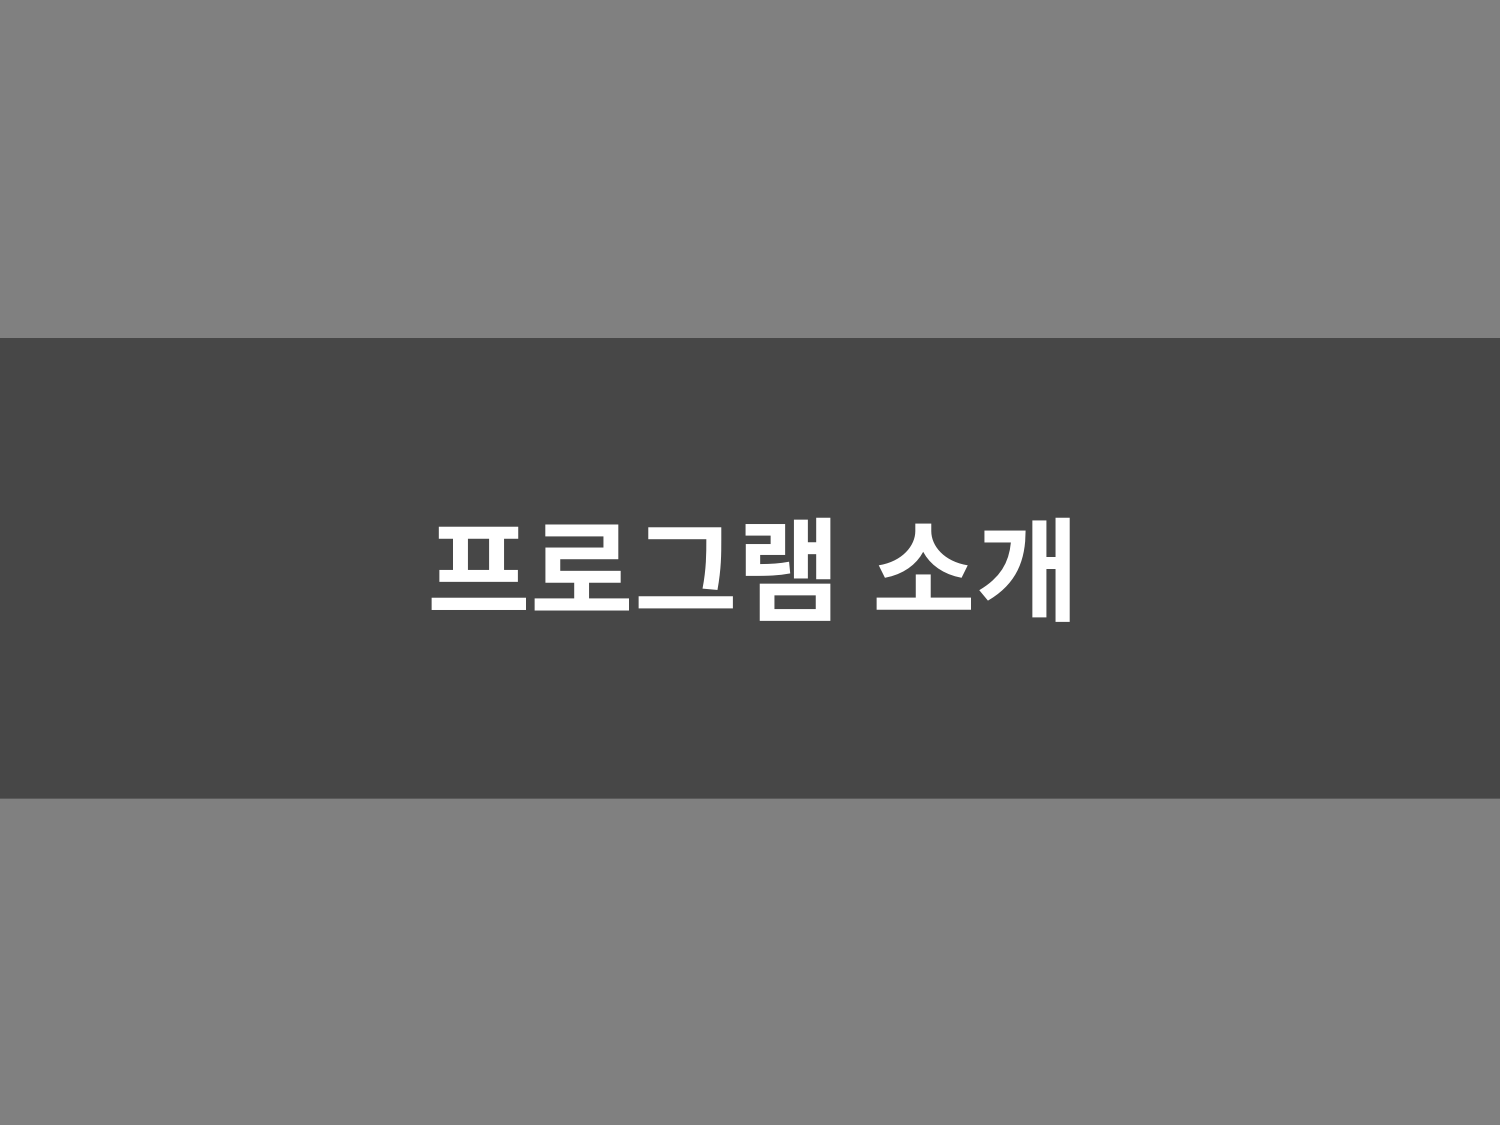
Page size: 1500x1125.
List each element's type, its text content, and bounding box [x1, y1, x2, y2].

text_box 프로그램 소개 [3, 492, 1500, 643]
text_box [0, 336, 1500, 801]
